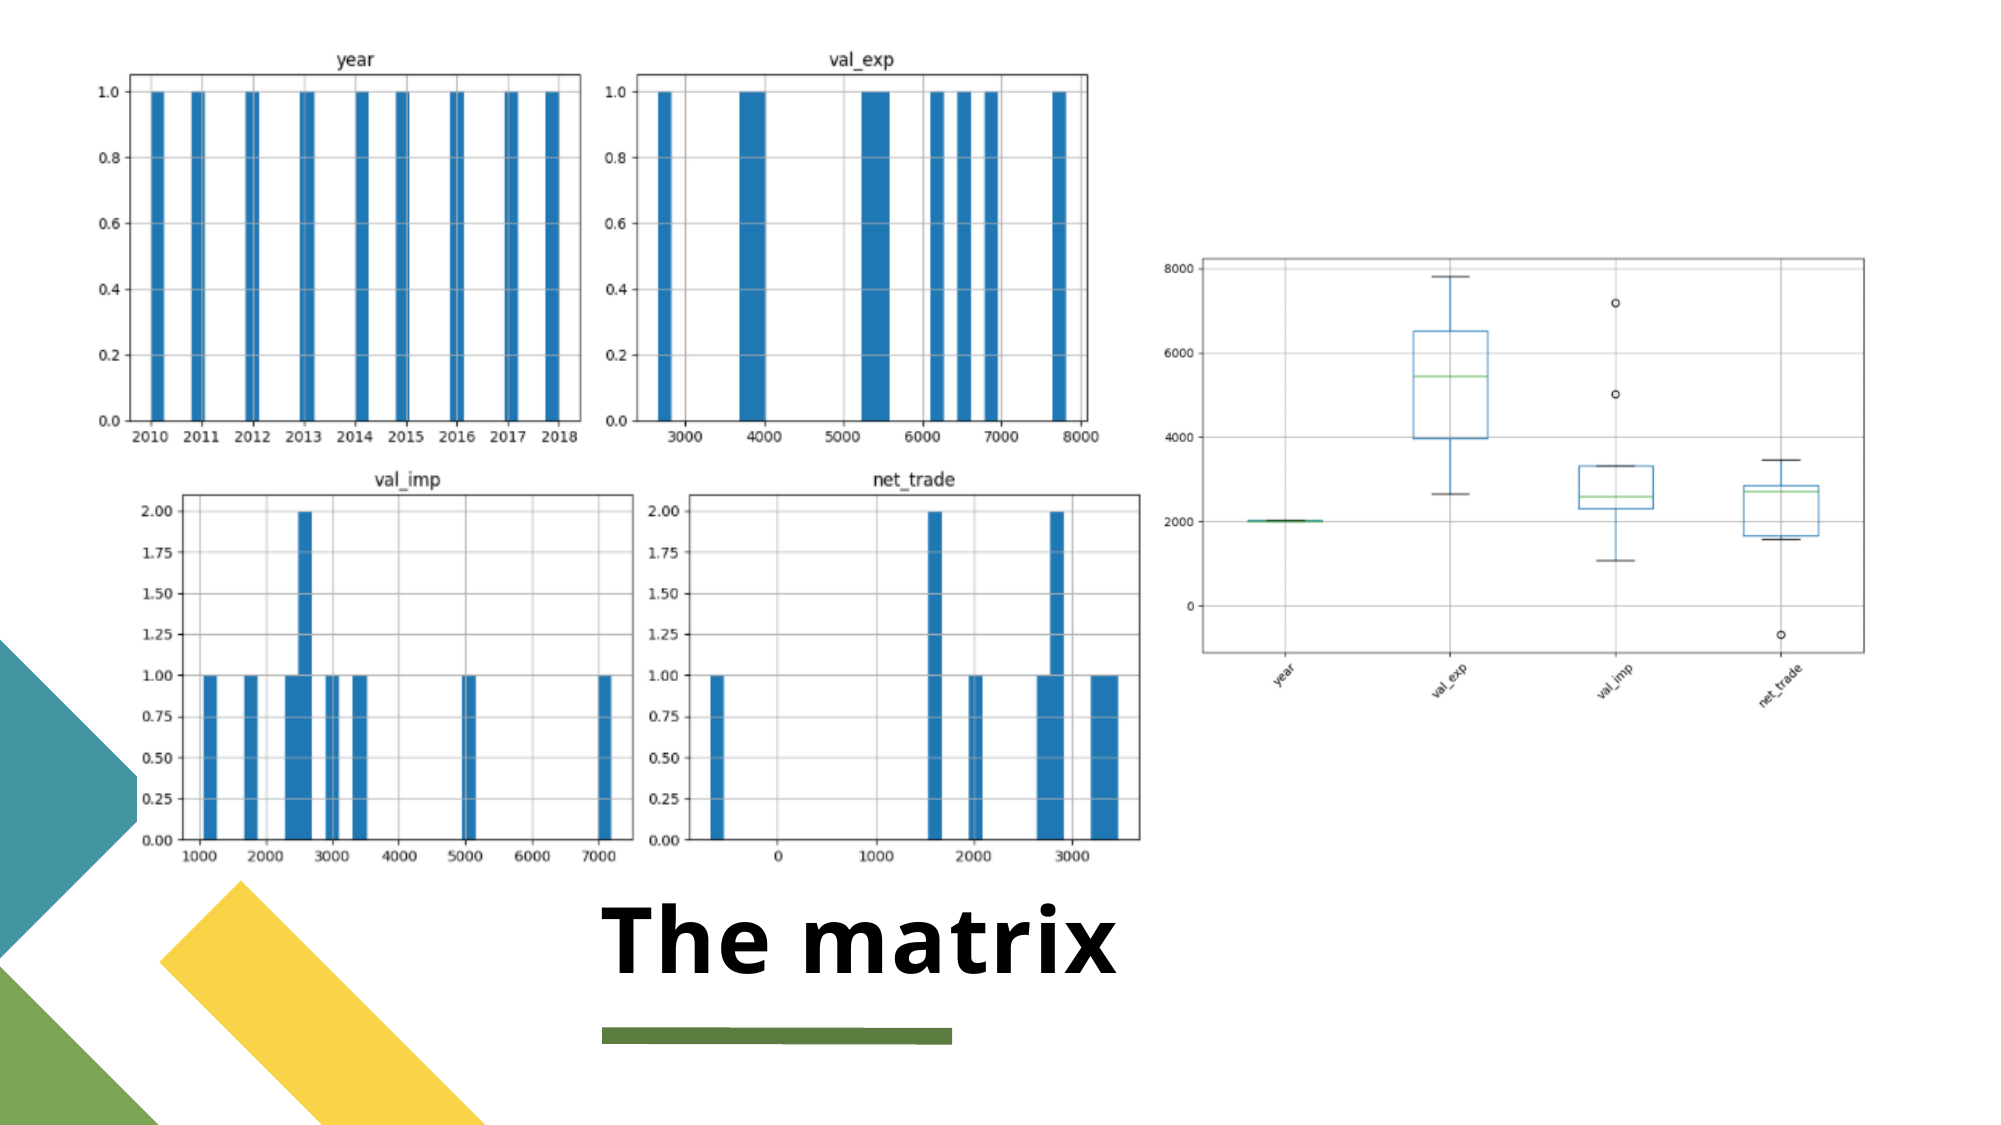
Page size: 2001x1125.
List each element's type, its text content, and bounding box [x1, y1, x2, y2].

picture [92, 46, 1907, 872]
title The matrix [600, 764, 1903, 992]
